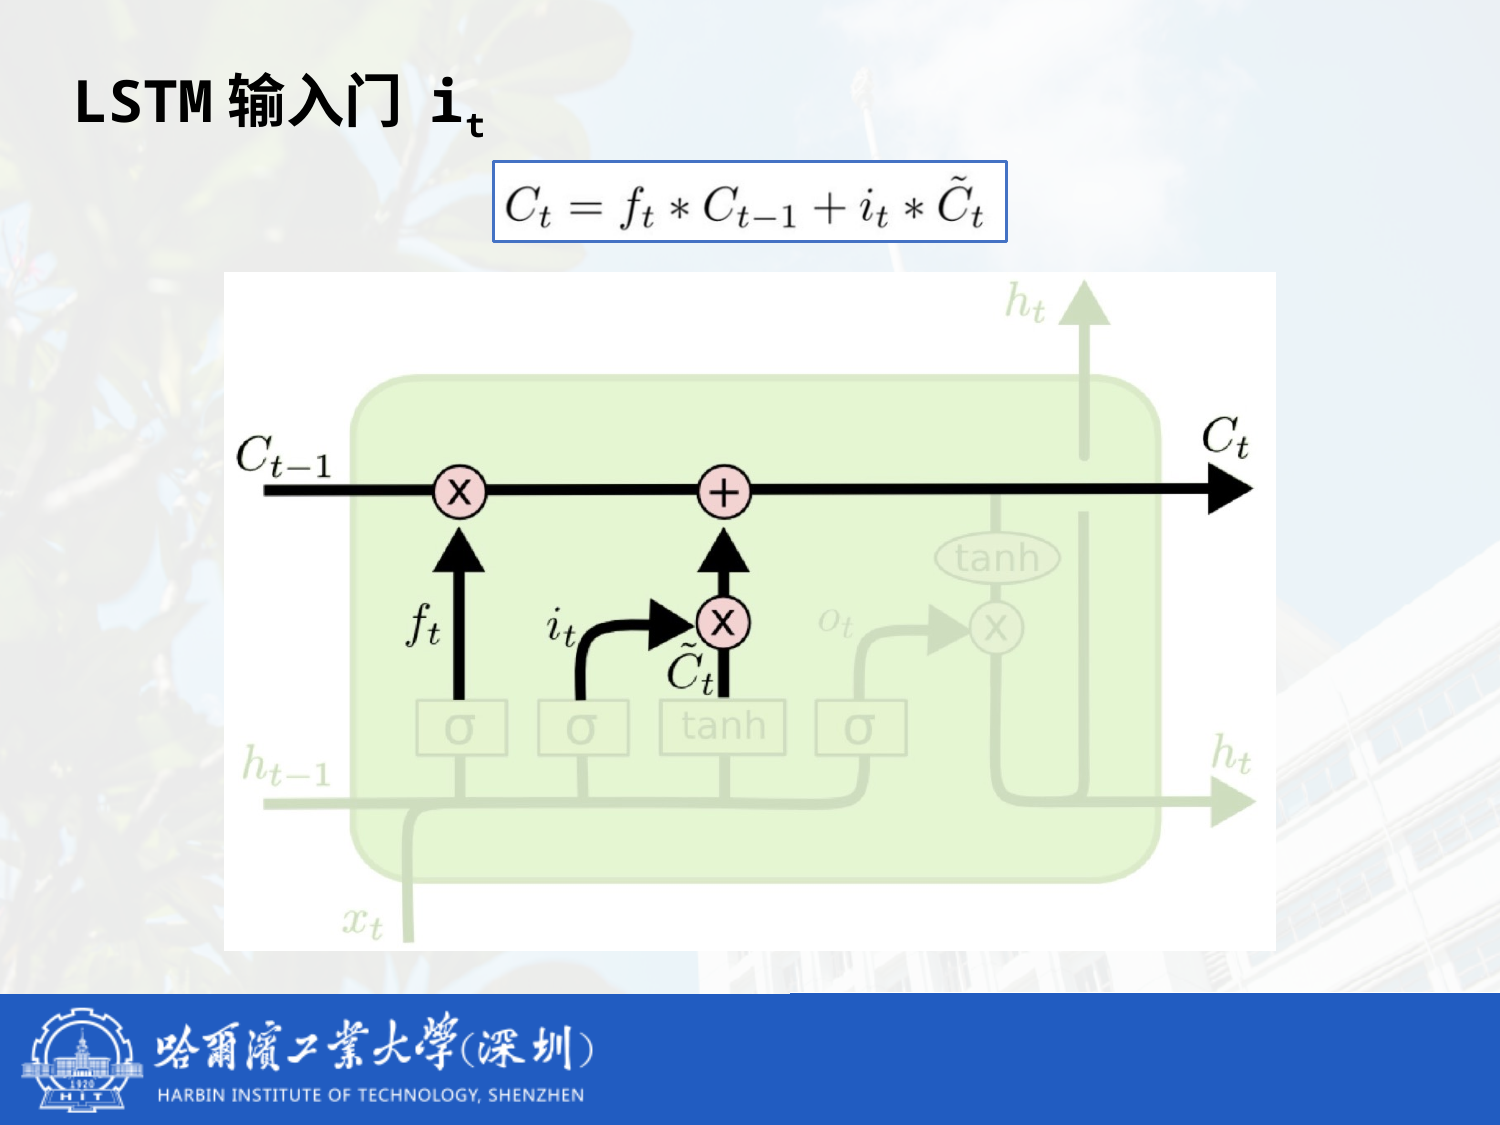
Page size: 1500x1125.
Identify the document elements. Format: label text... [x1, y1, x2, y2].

picture [494, 163, 1006, 241]
text_box LSTM输入门 it [59, 17, 1441, 152]
picture [0, 992, 1500, 1125]
picture [224, 272, 1276, 951]
